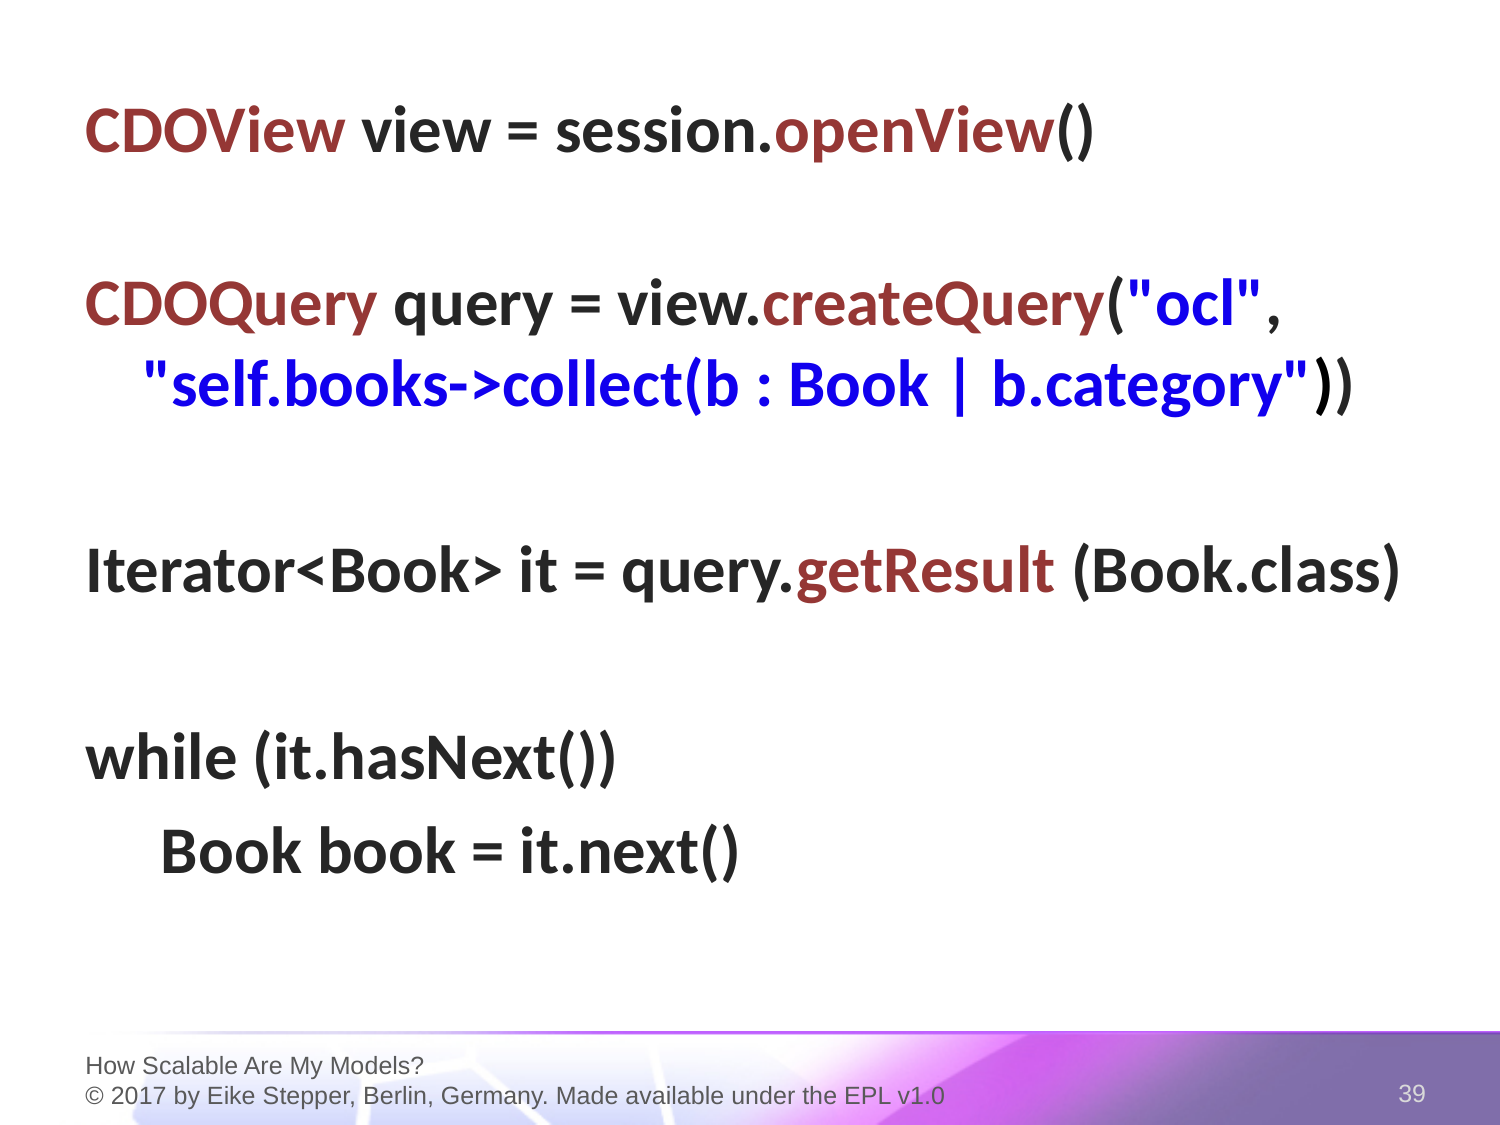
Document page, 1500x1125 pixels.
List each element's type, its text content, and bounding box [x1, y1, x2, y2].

footer How Scalable Are My Models? © 2017 by Eike Stepper, Berlin, Germany. Made available under the EPL v1.0 [70, 1049, 1325, 1110]
list CDOView view = session.openView() CDOQuery query = view.createQuery("ocl", "self.books->collect(b : Book | b.category")) Iterator<Book> it = query.getResult (Book.class) while (it.hasNext()) Book book = it.next() [70, 78, 1459, 988]
slide_number 39 [1335, 1062, 1442, 1123]
picture [0, 1031, 1500, 1125]
